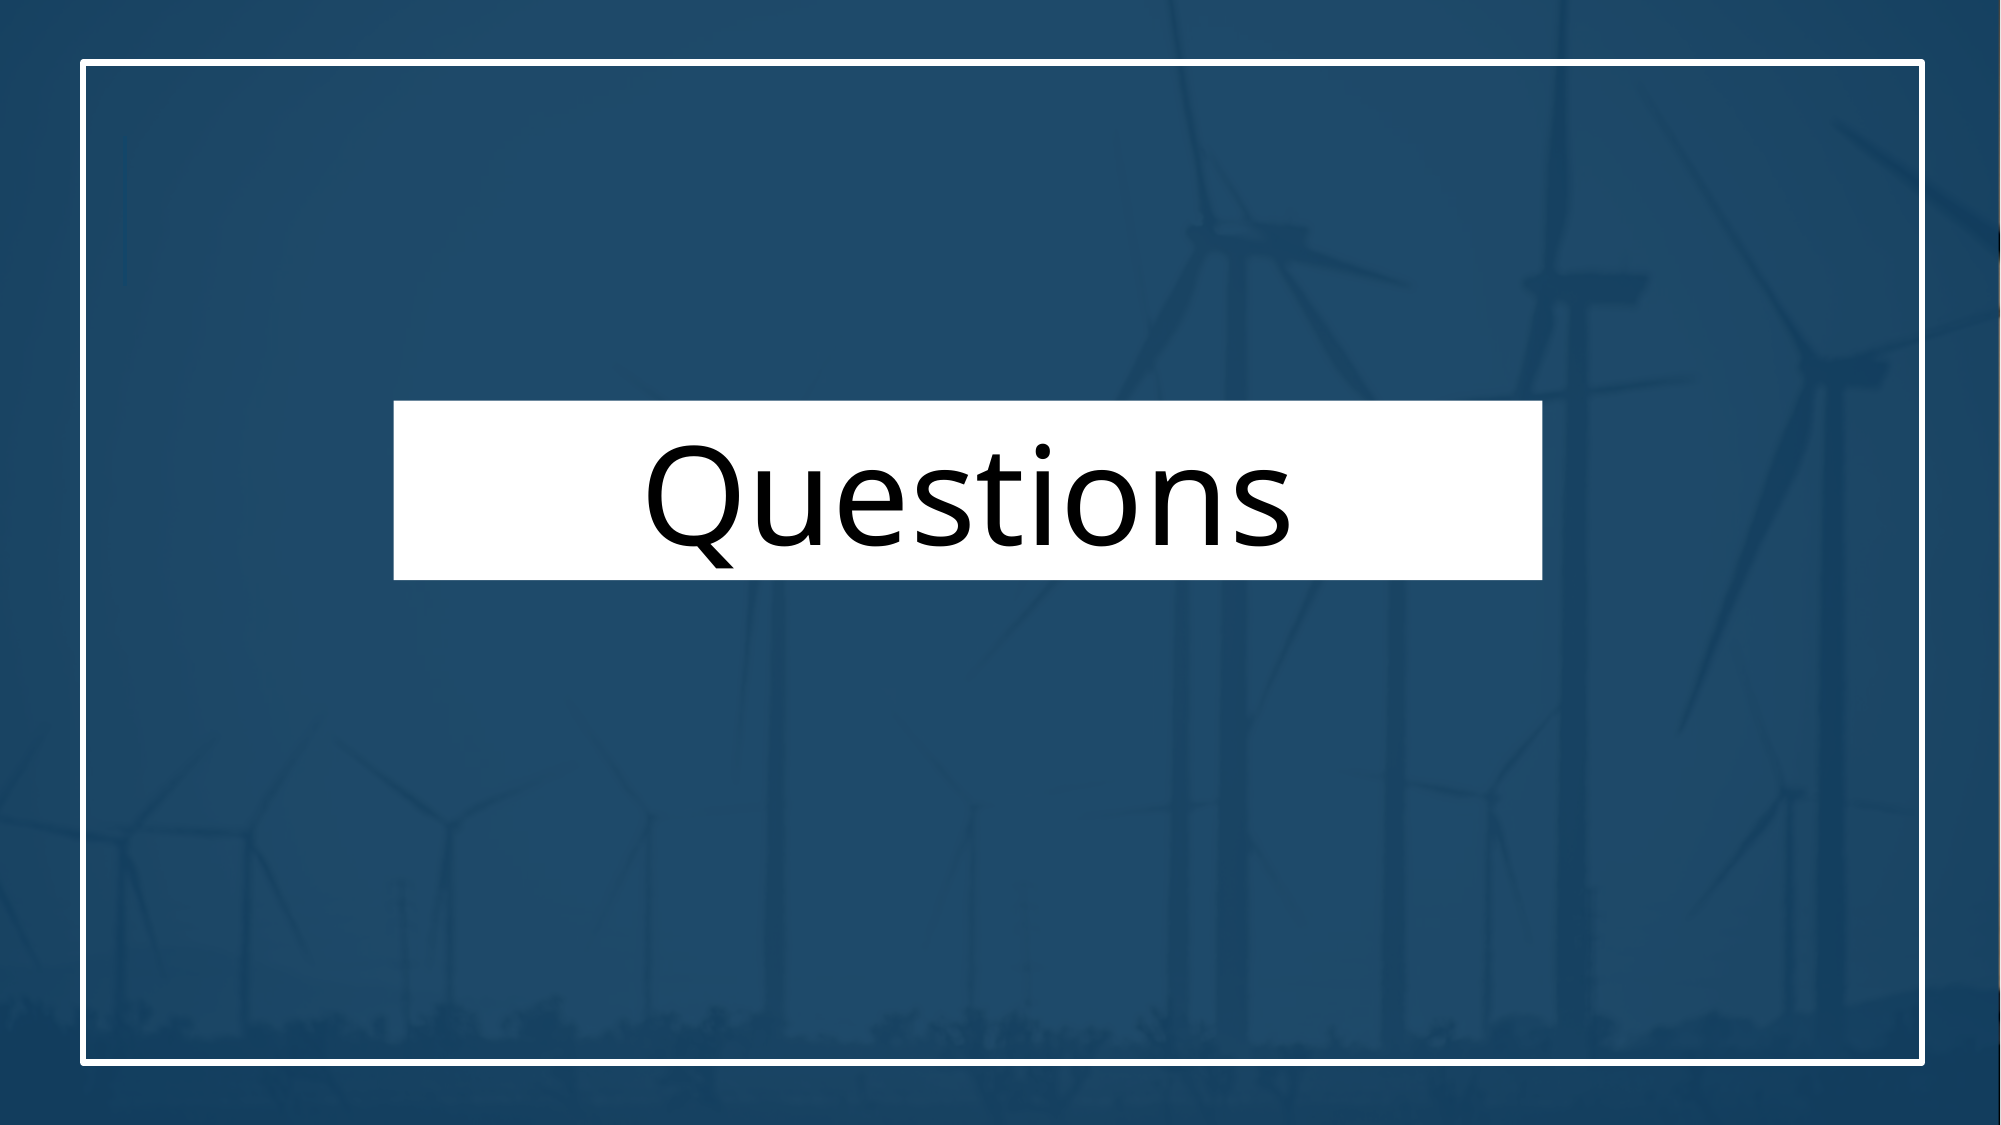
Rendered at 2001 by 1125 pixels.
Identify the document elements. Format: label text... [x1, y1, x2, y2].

text_box Questions [393, 400, 1543, 581]
